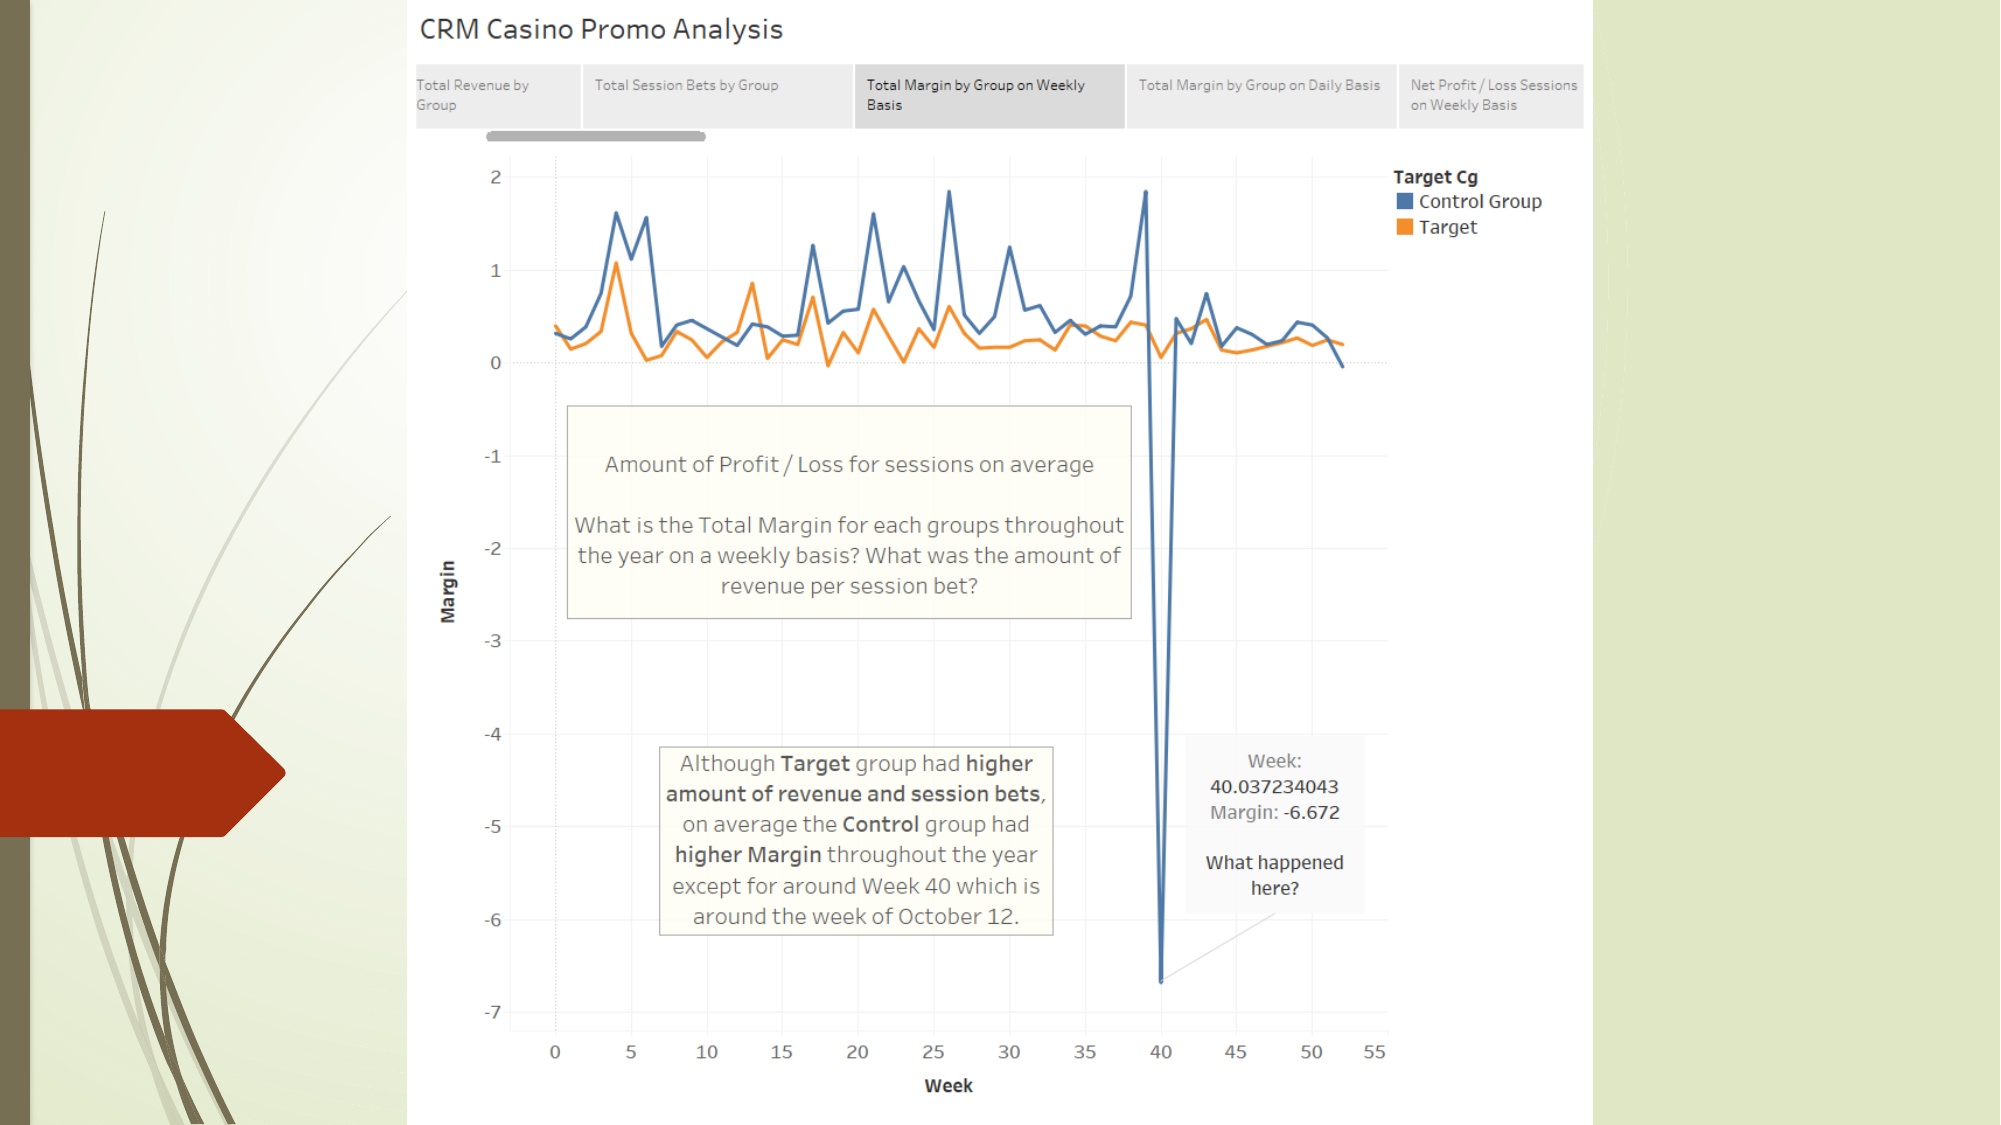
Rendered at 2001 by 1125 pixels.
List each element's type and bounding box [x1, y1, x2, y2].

picture [406, 0, 1594, 1125]
